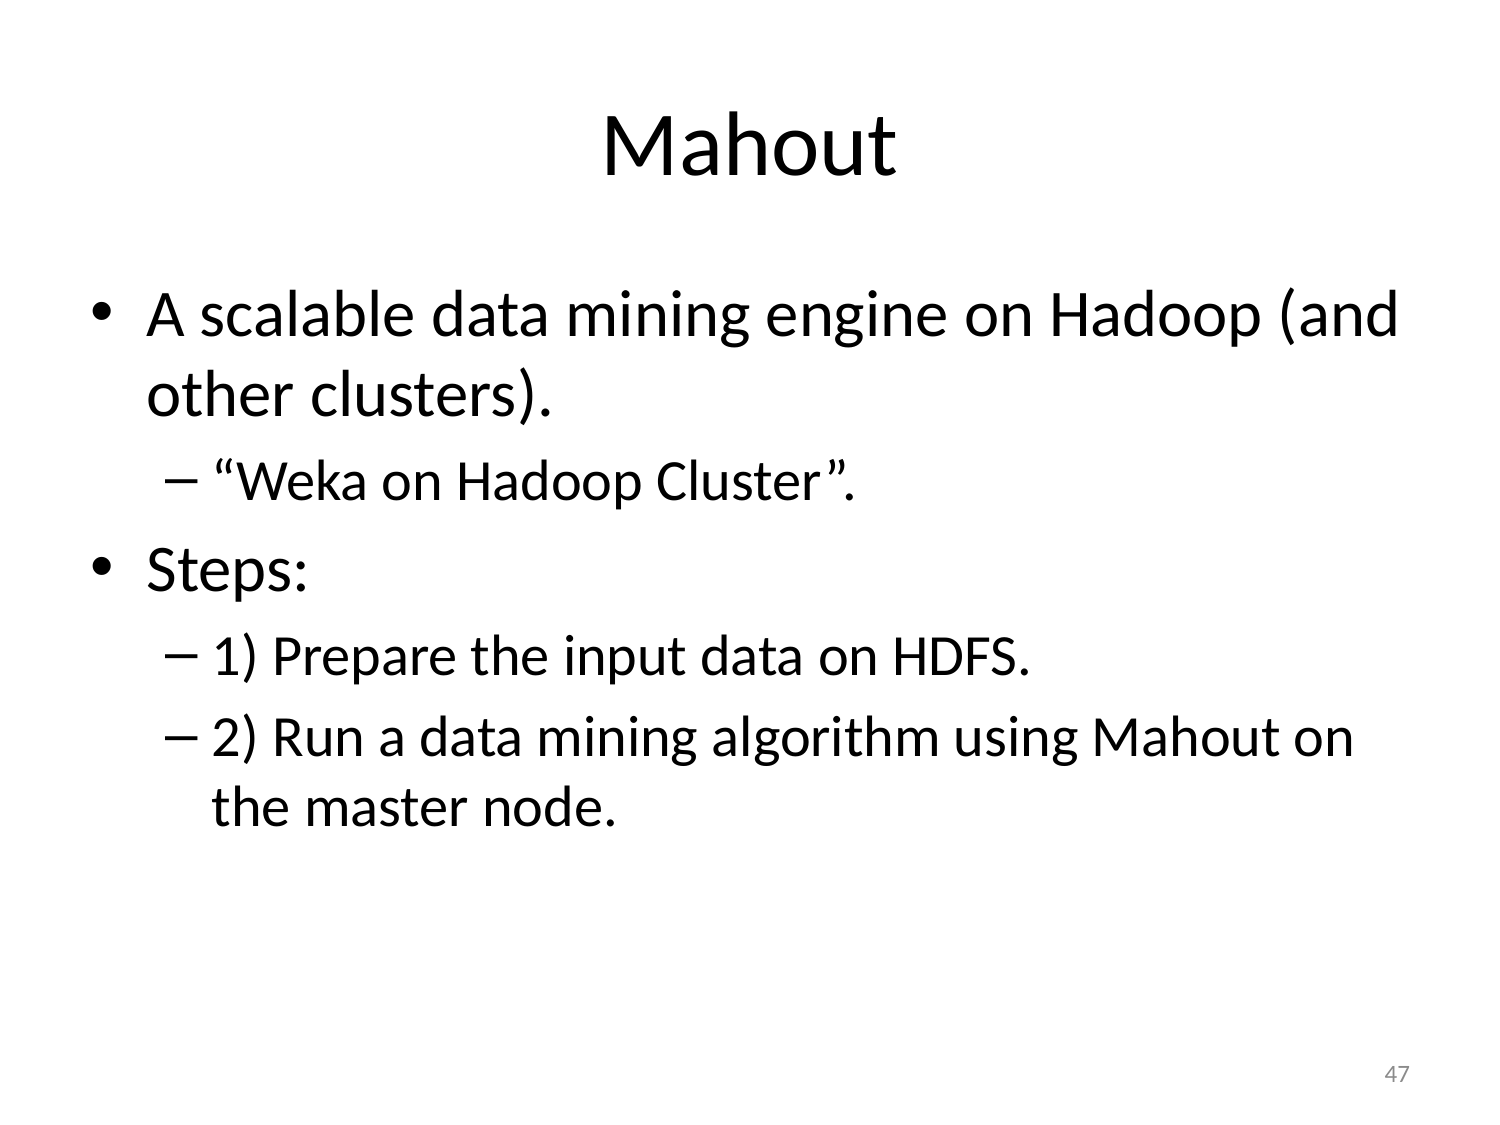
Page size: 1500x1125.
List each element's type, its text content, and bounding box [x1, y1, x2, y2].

list A scalable data mining engine on Hadoop (and other clusters). “Weka on Hadoop Cluster”. Steps: 1) Prepare the input data on HDFS. 2) Run a data mining algorithm using Mahout on the master node. [75, 262, 1425, 1005]
title Mahout [75, 45, 1425, 233]
slide_number 47 [1074, 1042, 1425, 1103]
